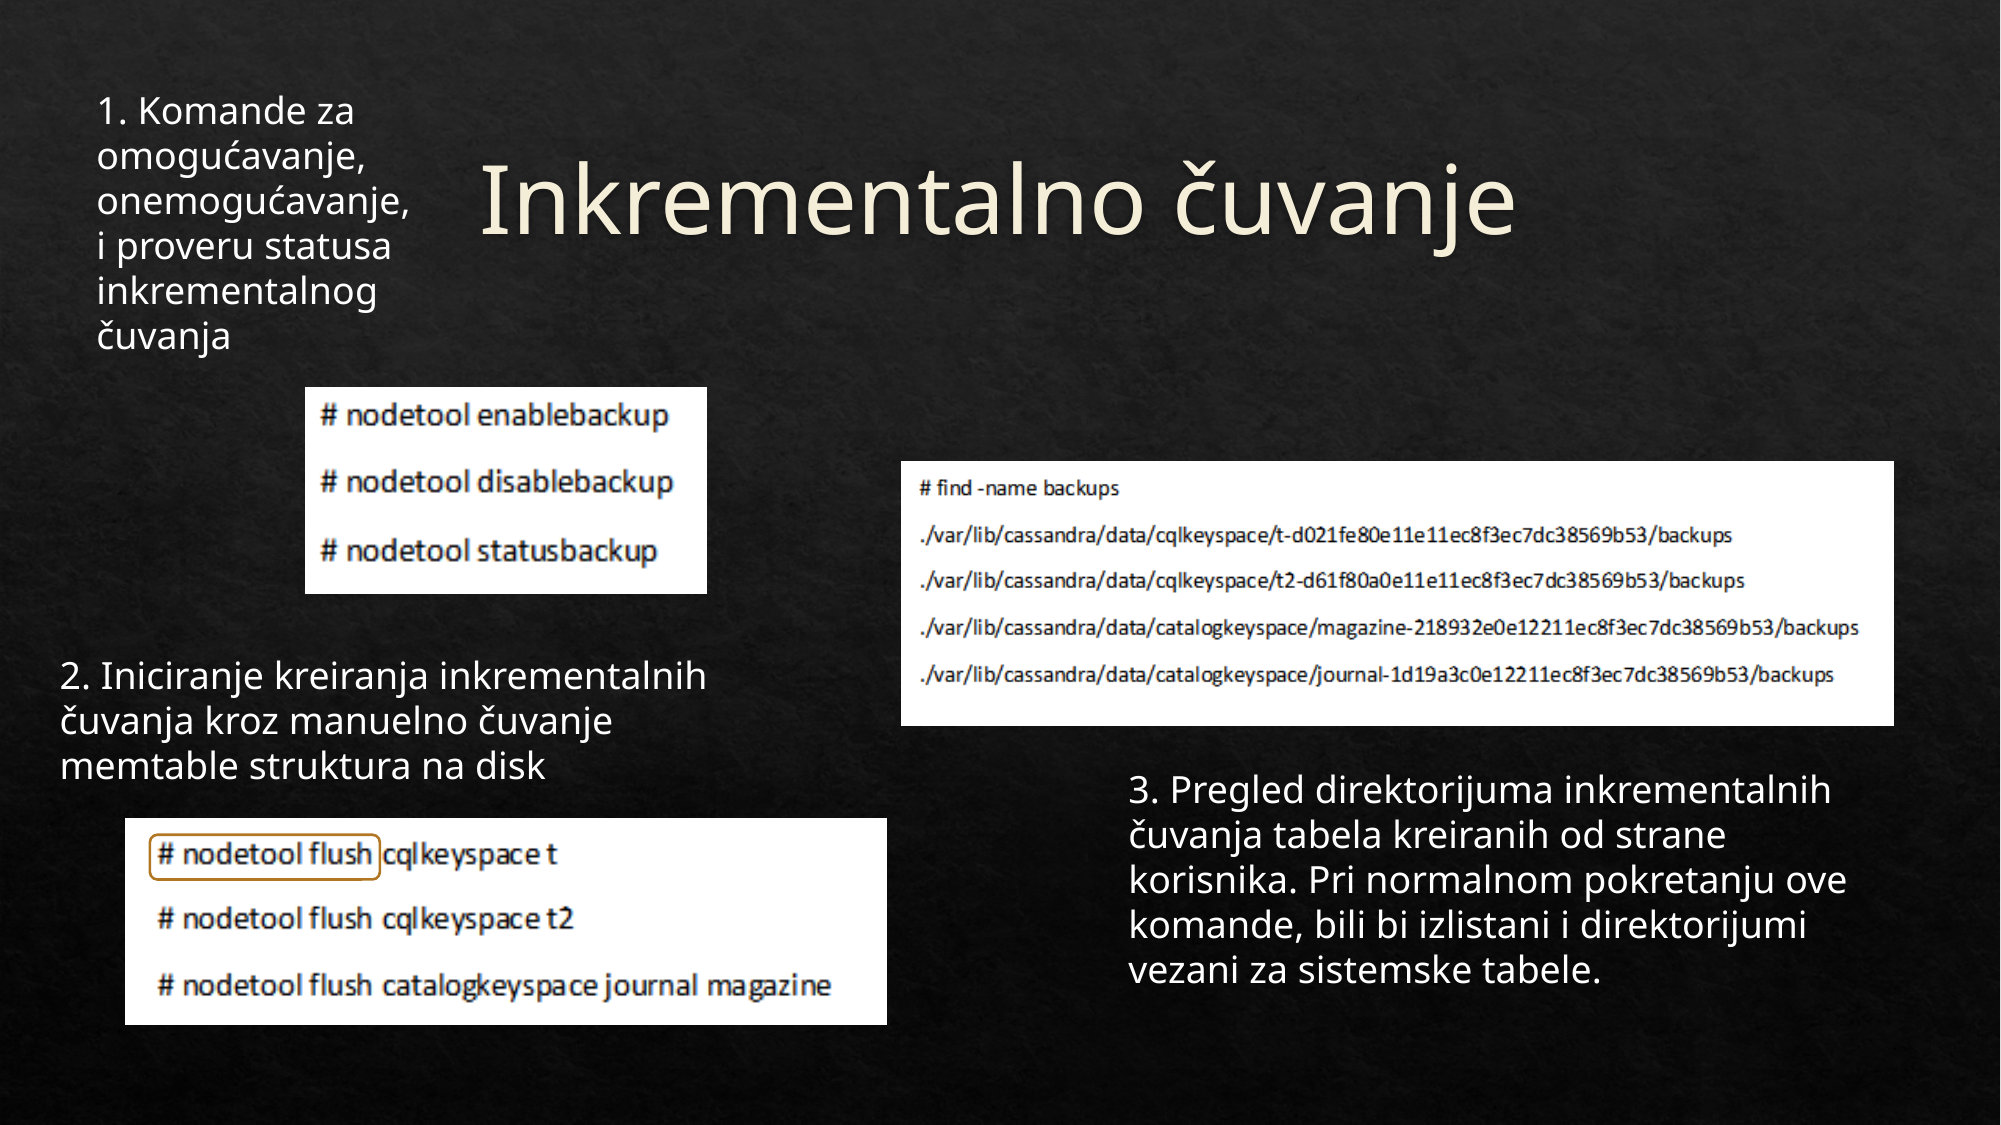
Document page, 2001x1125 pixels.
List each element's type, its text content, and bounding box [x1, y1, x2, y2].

title Inkrementalno čuvanje [428, 99, 1849, 307]
picture [305, 386, 707, 594]
text_box 1. Komande za omogućavanje, onemogućavanje, i proveru statusa inkrementalnog čuvanja [81, 79, 428, 364]
text_box 3. Pregled direktorijuma inkrementalnih čuvanja tabela kreiranih od strane korisnika. Pri normalnom pokretanju ove komande, bili bi izlistani i direktorijumi vezani za sistemske tabele. [1113, 758, 1875, 999]
text_box 2. Iniciranje kreiranja inkrementalnih čuvanja kroz manuelno čuvanje memtable struktura na disk [44, 644, 765, 795]
picture [125, 818, 887, 1026]
picture [901, 461, 1895, 726]
